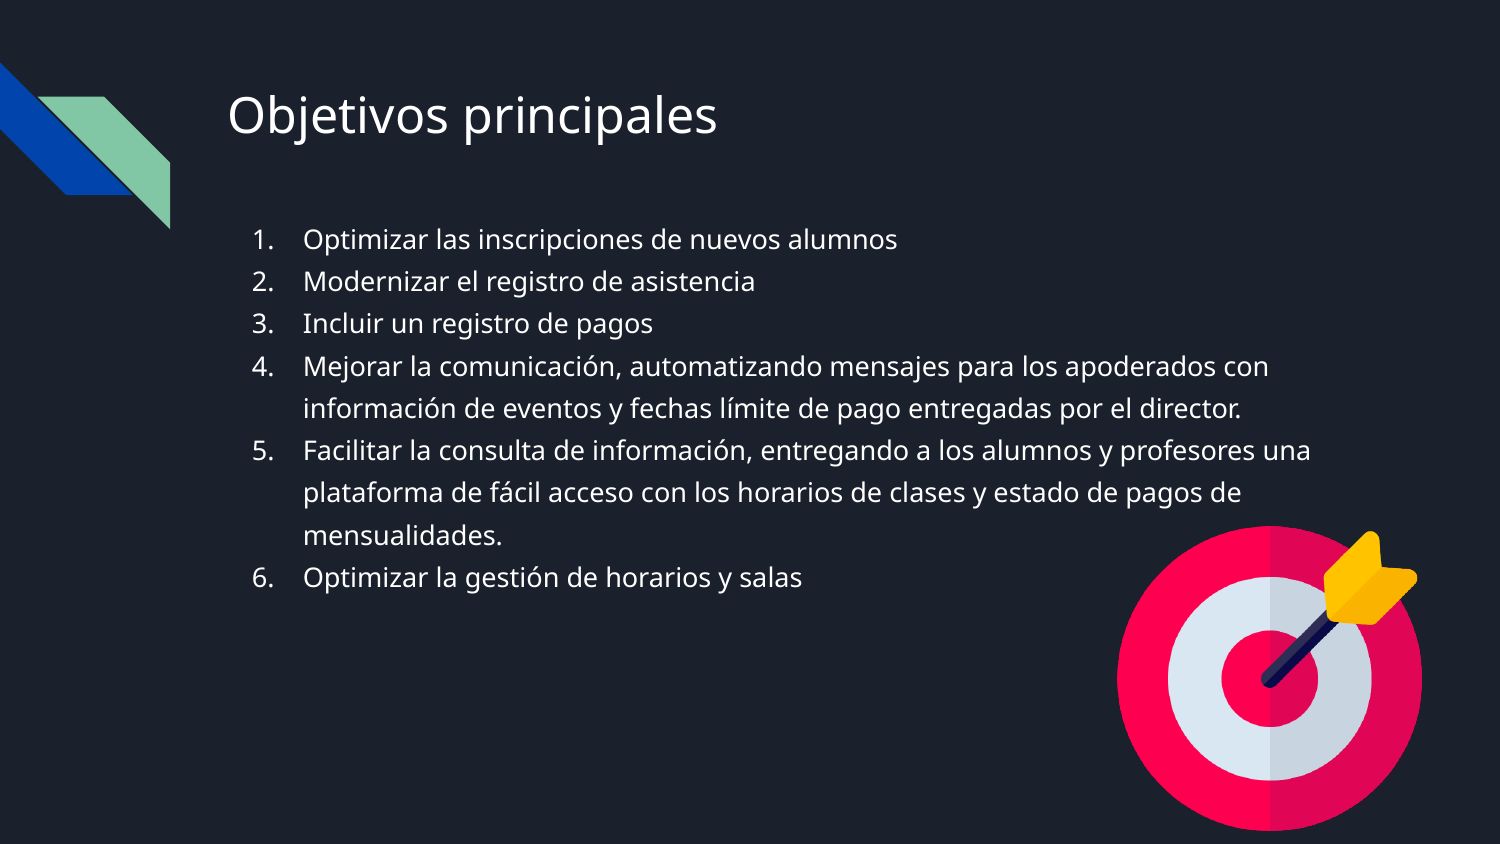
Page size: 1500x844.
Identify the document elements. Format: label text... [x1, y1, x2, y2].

title Objetivos principales [212, 64, 1368, 200]
list Optimizar las inscripciones de nuevos alumnos Modernizar el registro de asistencia Incluir un registro de pagos Mejorar la comunicación, automatizando mensajes para los apoderados con información de eventos y fechas límite de pago entregadas por el director. Facilitar la consulta de información, entregando a los alumnos y profesores una plataforma de fácil acceso con los horarios de clases y estado de pagos de mensualidades. Optimizar la gestión de horarios y salas [212, 200, 1368, 678]
picture [1117, 526, 1422, 831]
